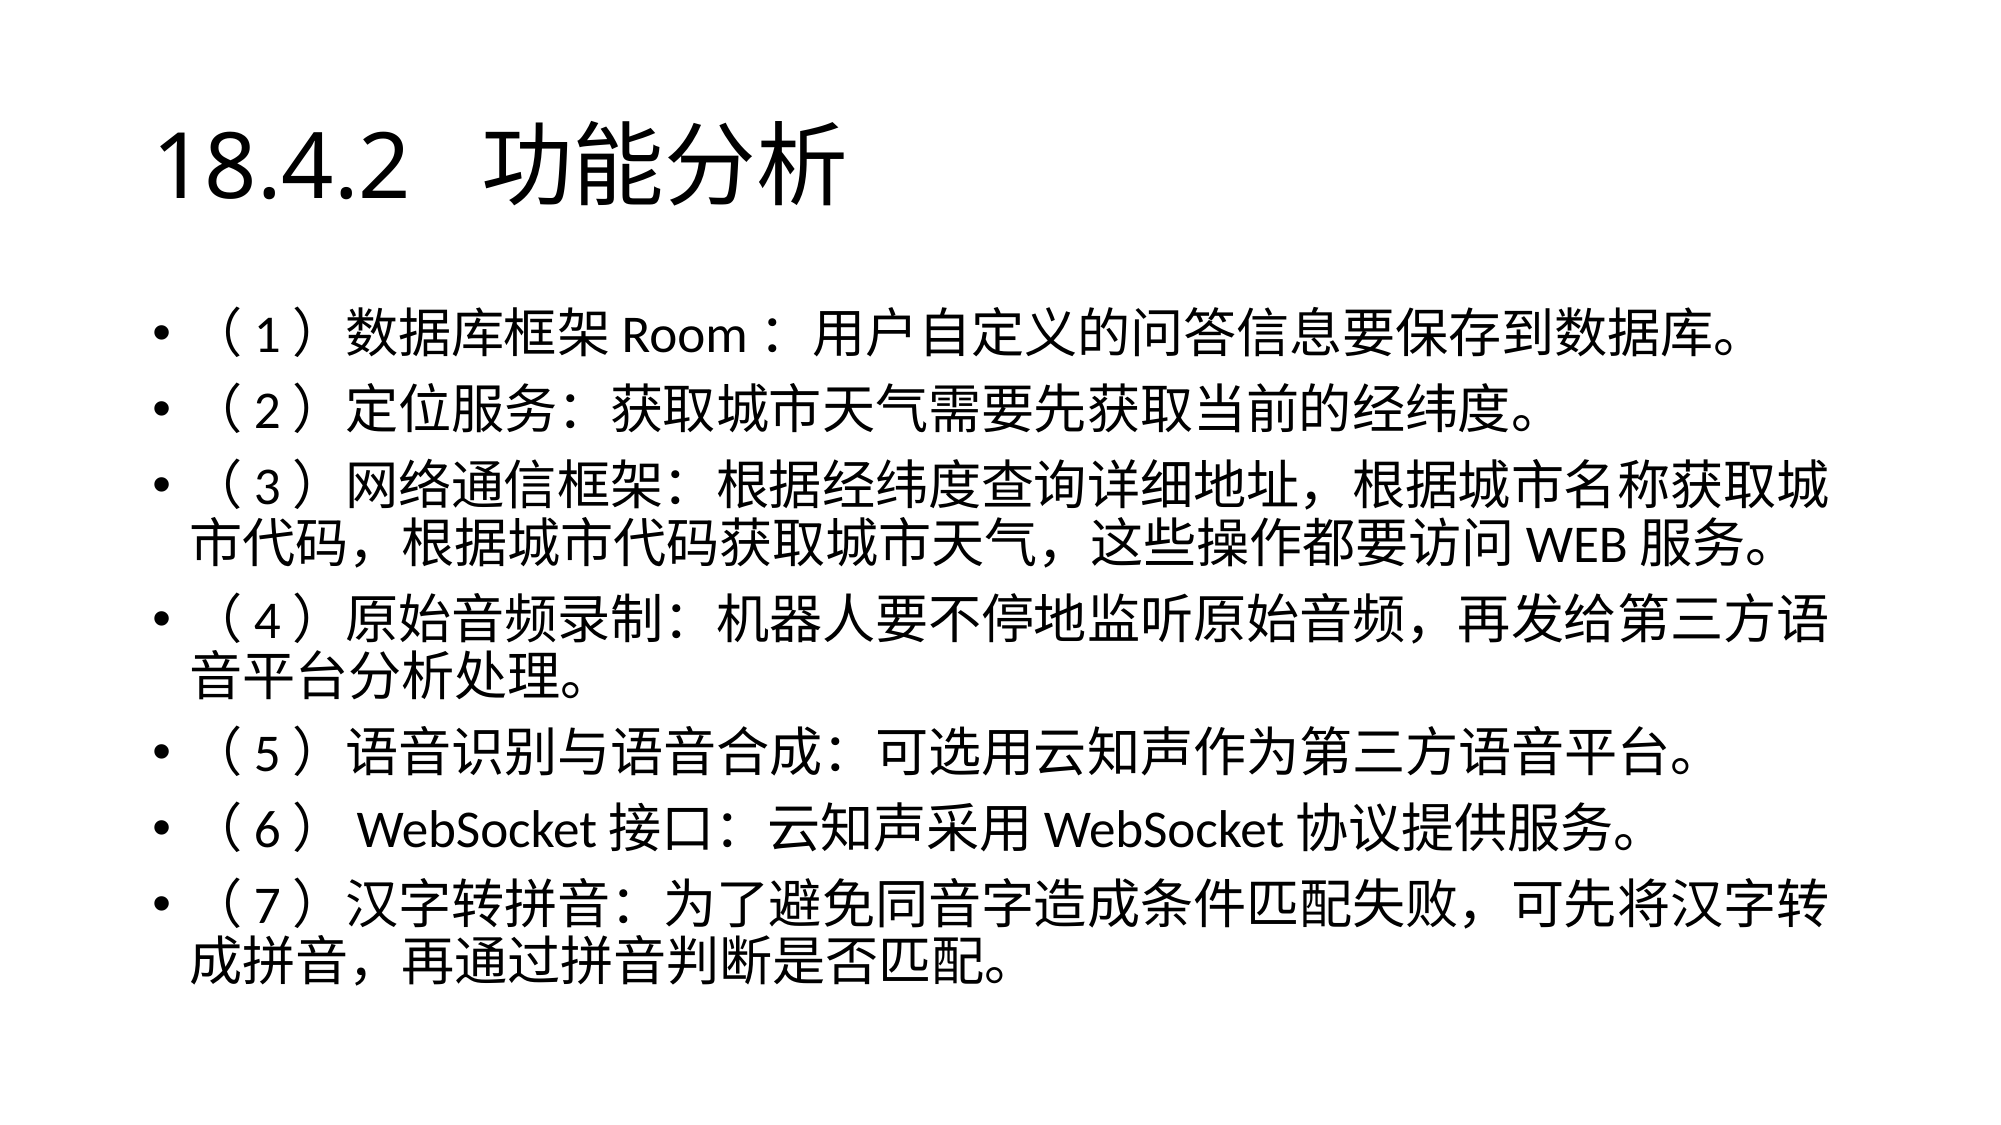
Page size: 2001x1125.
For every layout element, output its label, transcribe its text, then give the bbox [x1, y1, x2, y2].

list （1）数据库框架Room：用户自定义的问答信息要保存到数据库。 （2）定位服务：获取城市天气需要先获取当前的经纬度。 （3）网络通信框架：根据经纬度查询详细地址，根据城市名称获取城市代码，根据城市代码获取城市天气，这些操作都要访问WEB服务。 （4）原始音频录制：机器人要不停地监听原始音频，再发给第三方语音平台分析处理。 （5）语音识别与语音合成：可选用云知声作为第三方语音平台。 （6）WebSocket接口：云知声采用WebSocket协议提供服务。 （7）汉字转拼音：为了避免同音字造成条件匹配失败，可先将汉字转成拼音，再通过拼音判断是否匹配。 [137, 299, 1863, 1014]
title 18.4.2 功能分析 [137, 59, 1863, 278]
